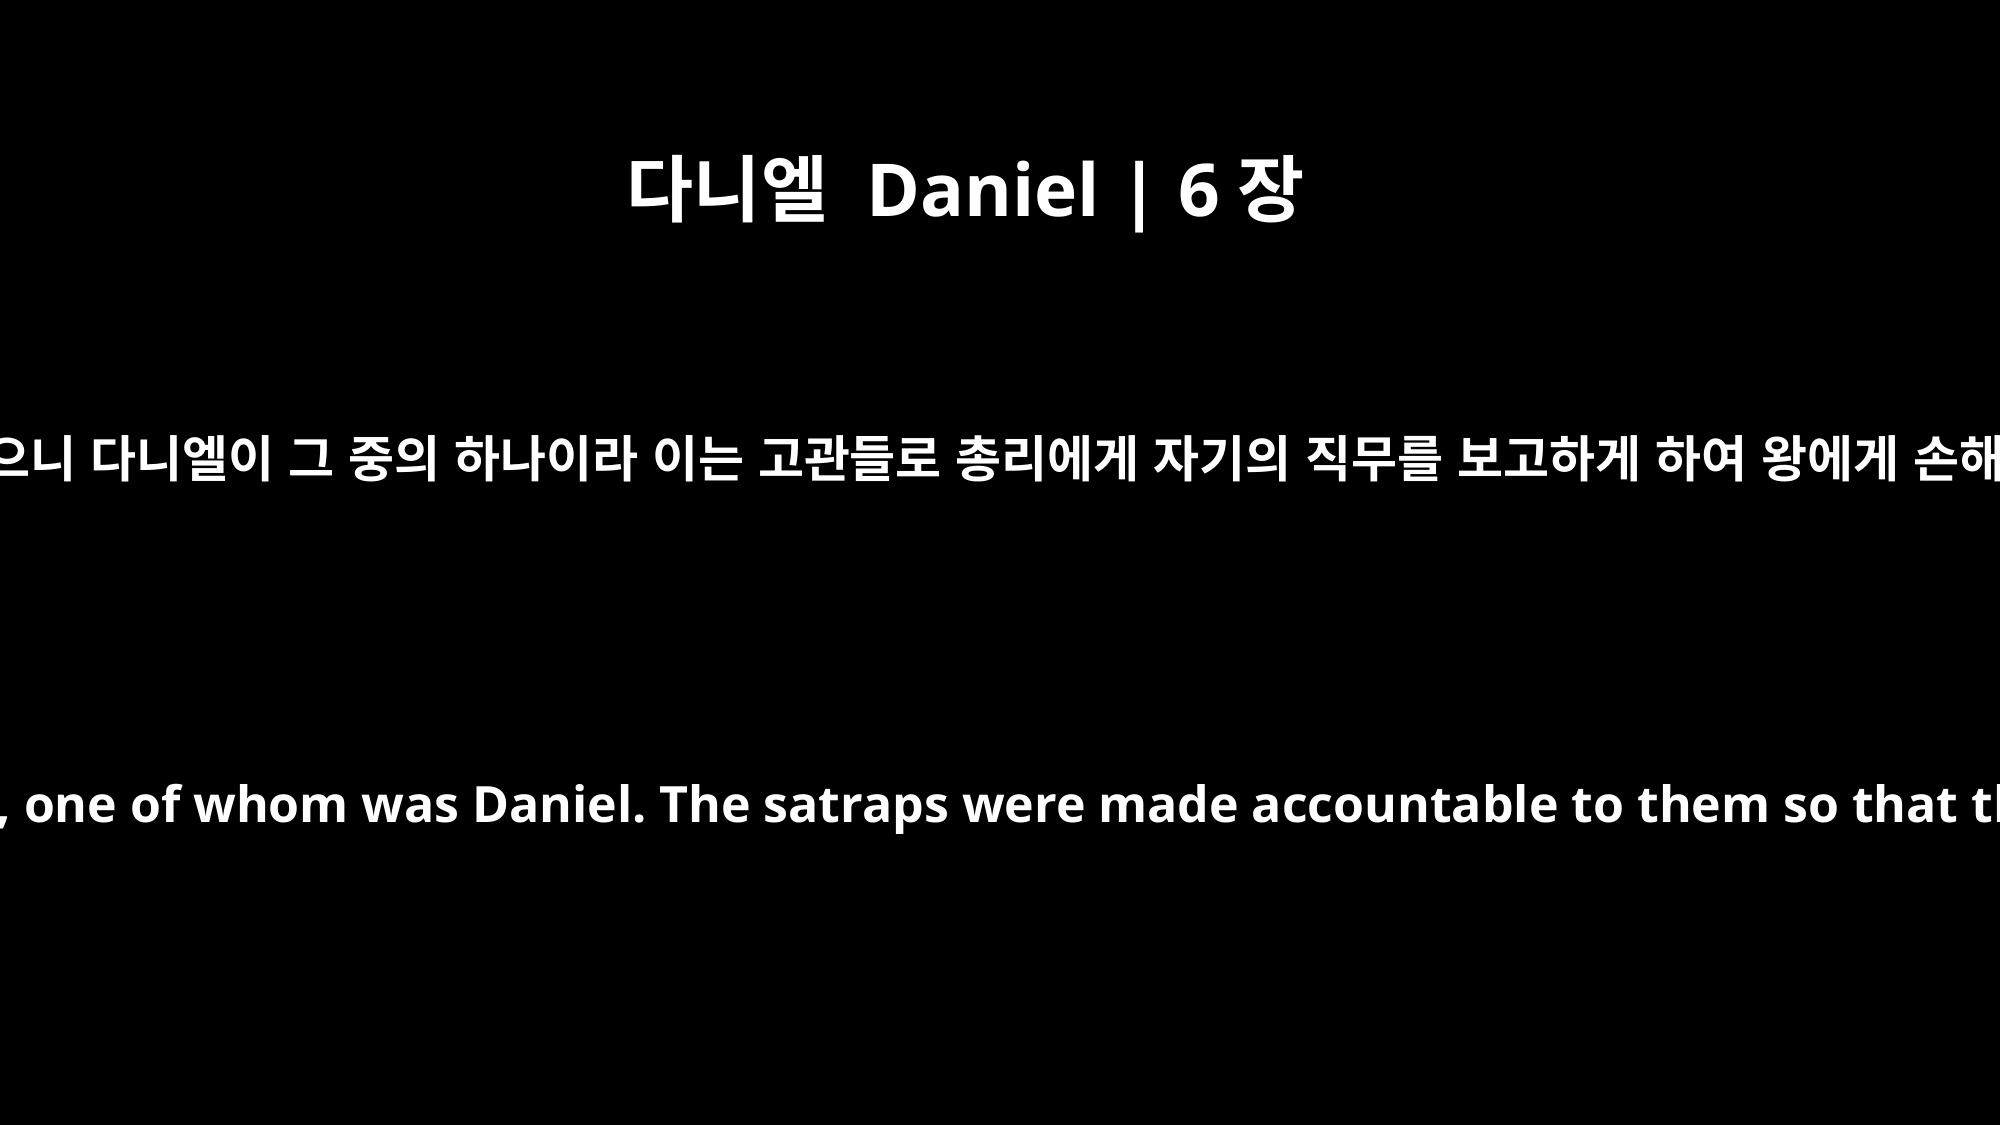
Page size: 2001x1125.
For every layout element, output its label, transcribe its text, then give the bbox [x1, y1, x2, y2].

text_box 2 또 그들 위에 총리 셋을 두었으니 다니엘이 그 중의 하나이라 이는 고관들로 총리에게 자기의 직무를 보고하게 하여 왕에게 손해가 없게 하려 함이었더라 [0, 359, 2000, 495]
text_box 다니엘 Daniel | 6장 [611, 136, 1320, 239]
text_box with three administrators over them, one of whom was Daniel. The satraps were made accountable to them so that the king might not suffer loss. [0, 764, 2000, 840]
